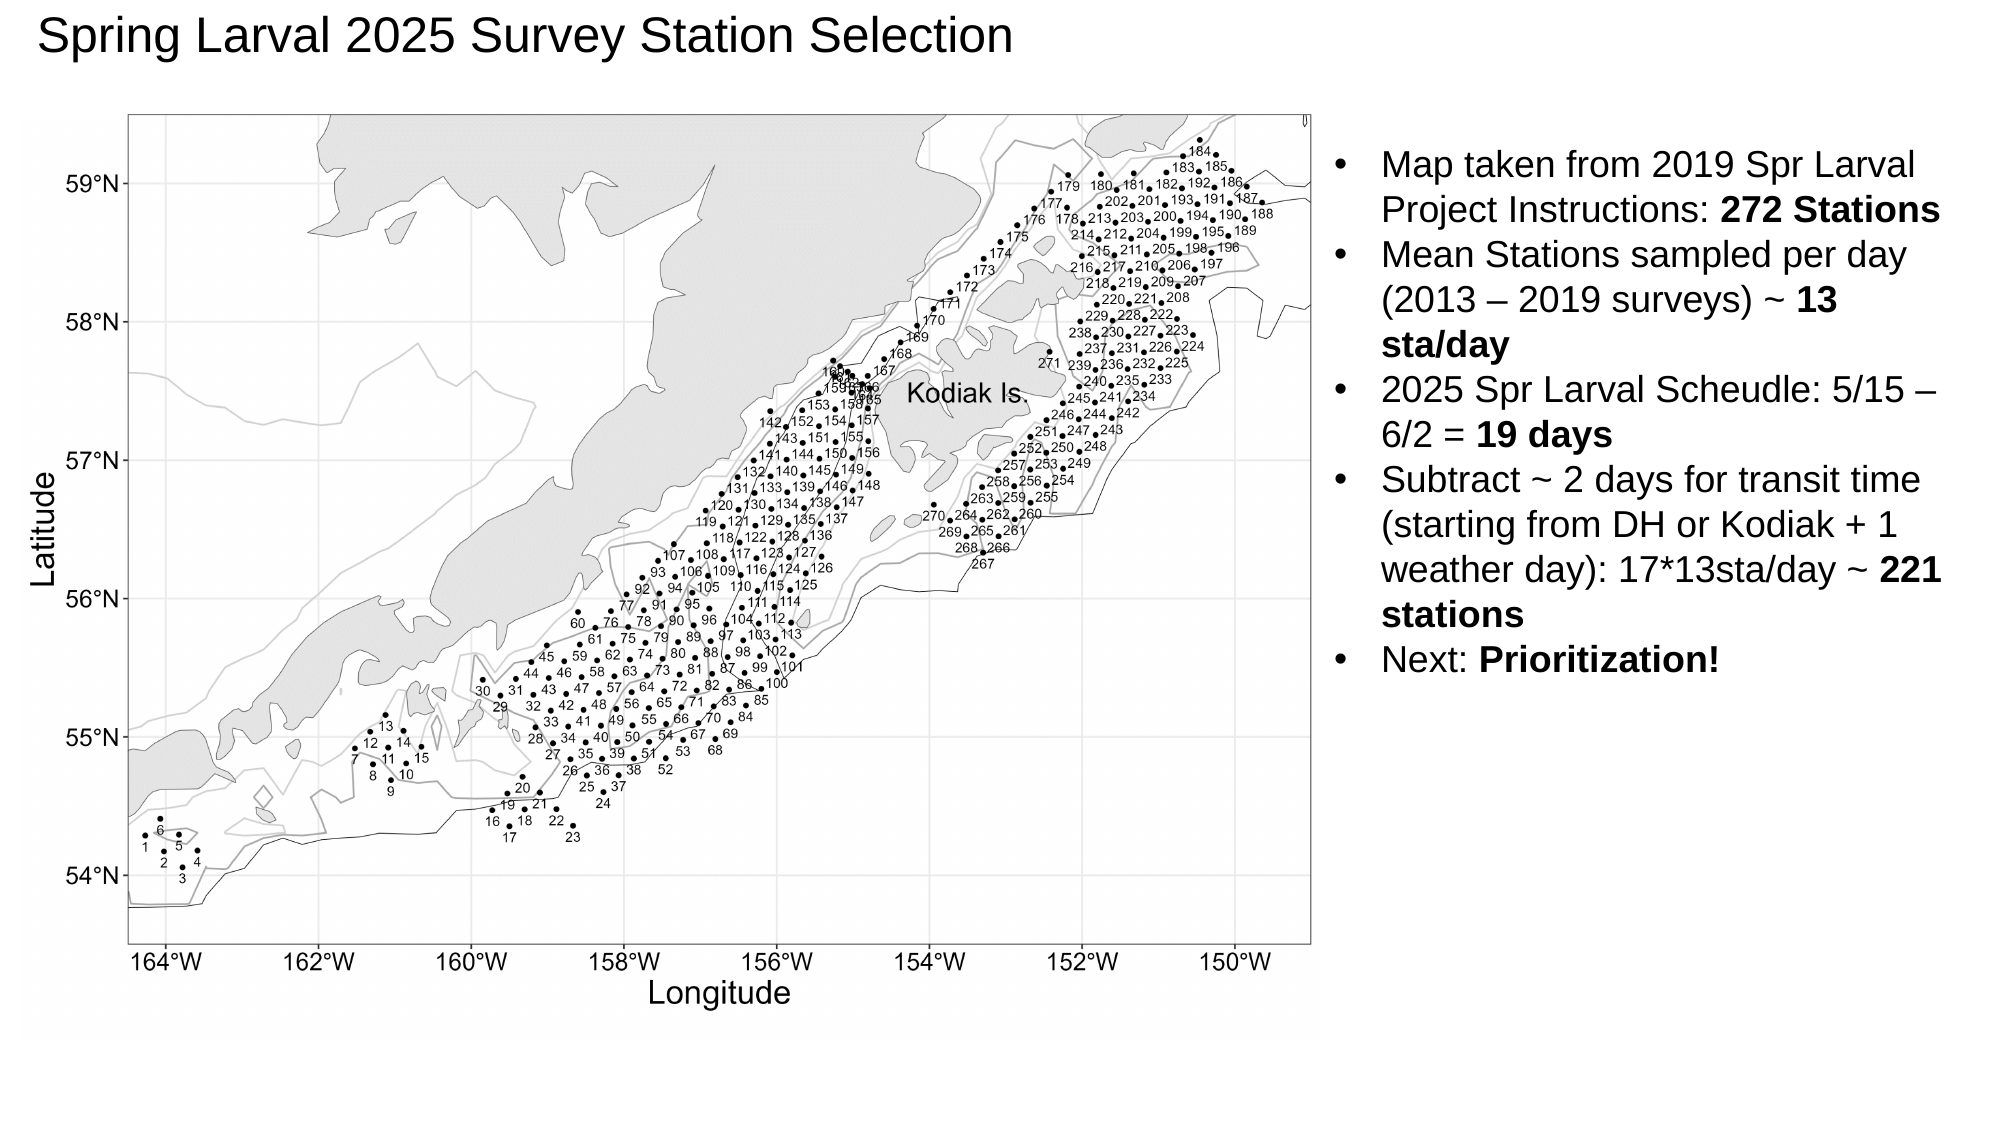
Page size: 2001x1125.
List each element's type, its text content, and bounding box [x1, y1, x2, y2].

text_box Map taken from 2019 Spr Larval Project Instructions: 272 Stations Mean Stations sampled per day (2013 – 2019 surveys) ~ 13 sta/day 2025 Spr Larval Scheudle: 5/15 – 6/2 = 19 days Subtract ~ 2 days for transit time (starting from DH or Kodiak + 1 weather day): 17*13sta/day ~ 221 stations Next: Prioritization! [1320, 133, 1987, 823]
text_box Spring Larval 2025 Survey Station Selection [21, 0, 1987, 72]
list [21, 114, 1320, 1046]
